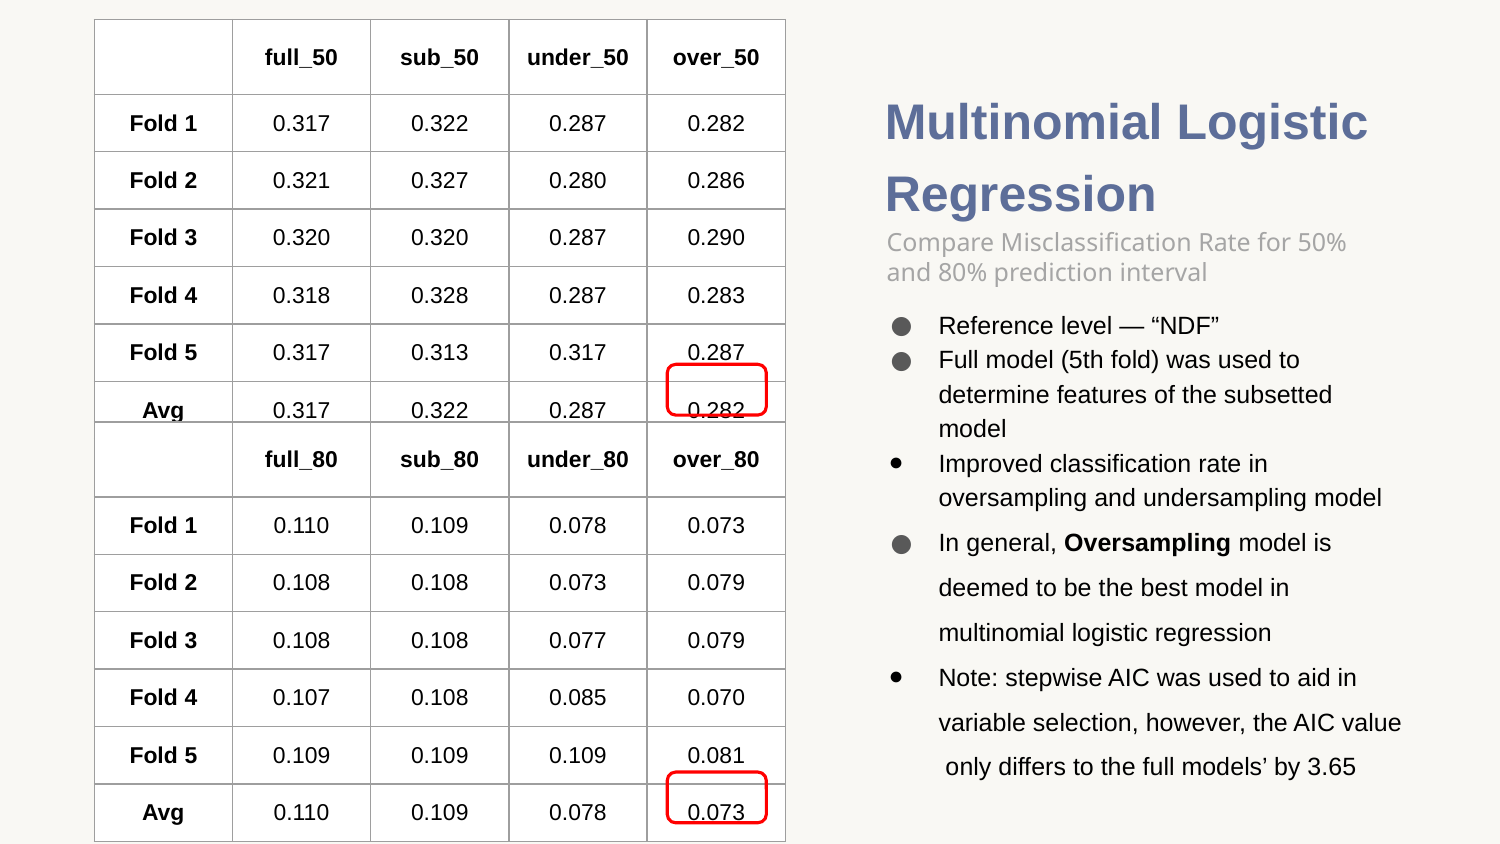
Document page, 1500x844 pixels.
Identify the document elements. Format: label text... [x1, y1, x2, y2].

table_cell 0.287 [510, 210, 646, 266]
table_cell 0.317 [233, 325, 370, 381]
table_cell 0.081 [648, 727, 785, 783]
table_cell 0.318 [233, 267, 370, 323]
text_box [667, 364, 767, 416]
table_cell 0.078 [510, 498, 646, 554]
table_cell 0.287 [510, 267, 646, 323]
table_cell Avg [95, 785, 232, 841]
table_cell Fold 5 [95, 325, 232, 381]
table_header full_80 [233, 423, 370, 496]
table_cell 0.108 [371, 670, 508, 726]
table_cell 0.073 [510, 555, 646, 611]
table_cell 0.110 [233, 785, 370, 841]
table_cell 0.322 [371, 95, 508, 151]
table_cell 0.078 [510, 785, 646, 841]
table_cell 0.287 [510, 95, 646, 151]
table_header over_80 [648, 423, 785, 496]
table_cell 0.280 [510, 152, 646, 208]
table_header [95, 20, 232, 94]
text_box [667, 772, 767, 823]
table_cell 0.283 [648, 267, 785, 323]
table_cell 0.286 [648, 152, 785, 208]
table_cell 0.109 [371, 727, 508, 783]
table_cell Fold 1 [95, 498, 232, 554]
table_cell 0.282 [648, 95, 785, 151]
text_box Multinomial Logistic Regression [873, 72, 1406, 228]
table_header under_50 [510, 20, 646, 94]
table_cell 0.085 [510, 670, 646, 726]
table_cell 0.109 [371, 785, 508, 841]
table_cell 0.322 [371, 382, 508, 421]
table_cell 0.107 [233, 670, 370, 726]
table_header full_50 [233, 20, 370, 94]
table_cell 0.108 [233, 555, 370, 611]
table_cell Avg [95, 382, 232, 421]
text_box Compare Misclassification Rate for 50% and 80% prediction interval [875, 228, 1384, 292]
table_cell 0.109 [233, 727, 370, 783]
table_cell 0.317 [510, 325, 646, 381]
table_cell Fold 5 [95, 727, 232, 783]
table_cell 0.321 [233, 152, 370, 208]
table_cell 0.073 [648, 785, 785, 841]
table_cell 0.073 [648, 498, 785, 554]
table_cell 0.317 [233, 95, 370, 151]
table_cell Fold 2 [95, 555, 232, 611]
table_cell 0.327 [371, 152, 508, 208]
table_cell 0.287 [510, 382, 646, 421]
table_cell 0.079 [648, 555, 785, 611]
table_cell 0.109 [371, 498, 508, 554]
table_cell 0.109 [510, 727, 646, 783]
table_cell Fold 4 [95, 670, 232, 726]
table_cell 0.108 [233, 612, 370, 668]
text_box Reference level — “NDF” Full model (5th fold) was used to determine features of the subsetted model Improved classification rate in oversampling and undersampling model In general, Oversampling model is deemed to be the best model in multinomial logistic regression Note: stepwise AIC was used to aid in variable selection, however, the AIC value only differs to the full models’ by 3.65 [863, 304, 1406, 781]
table_cell 0.079 [648, 612, 785, 668]
table_header [95, 423, 232, 496]
table_cell Fold 4 [95, 267, 232, 323]
table_cell 0.290 [648, 210, 785, 266]
table_header sub_50 [371, 20, 508, 94]
table_cell 0.108 [371, 555, 508, 611]
table_cell 0.287 [648, 325, 785, 381]
table_cell Fold 2 [95, 152, 232, 208]
table_header under_80 [510, 423, 646, 496]
table_cell Fold 1 [95, 95, 232, 151]
table_cell 0.320 [233, 210, 370, 266]
table_cell 0.108 [371, 612, 508, 668]
table_cell 0.328 [371, 267, 508, 323]
table_header over_50 [648, 20, 785, 94]
table_cell 0.320 [371, 210, 508, 266]
table_cell Fold 3 [95, 210, 232, 266]
table_cell 0.077 [510, 612, 646, 668]
table_cell 0.313 [371, 325, 508, 381]
table_cell 0.070 [648, 670, 785, 726]
table_cell 0.282 [648, 382, 785, 421]
table_cell 0.110 [233, 498, 370, 554]
table_cell 0.317 [233, 382, 370, 421]
table_cell Fold 3 [95, 612, 232, 668]
table_header sub_80 [371, 423, 508, 496]
